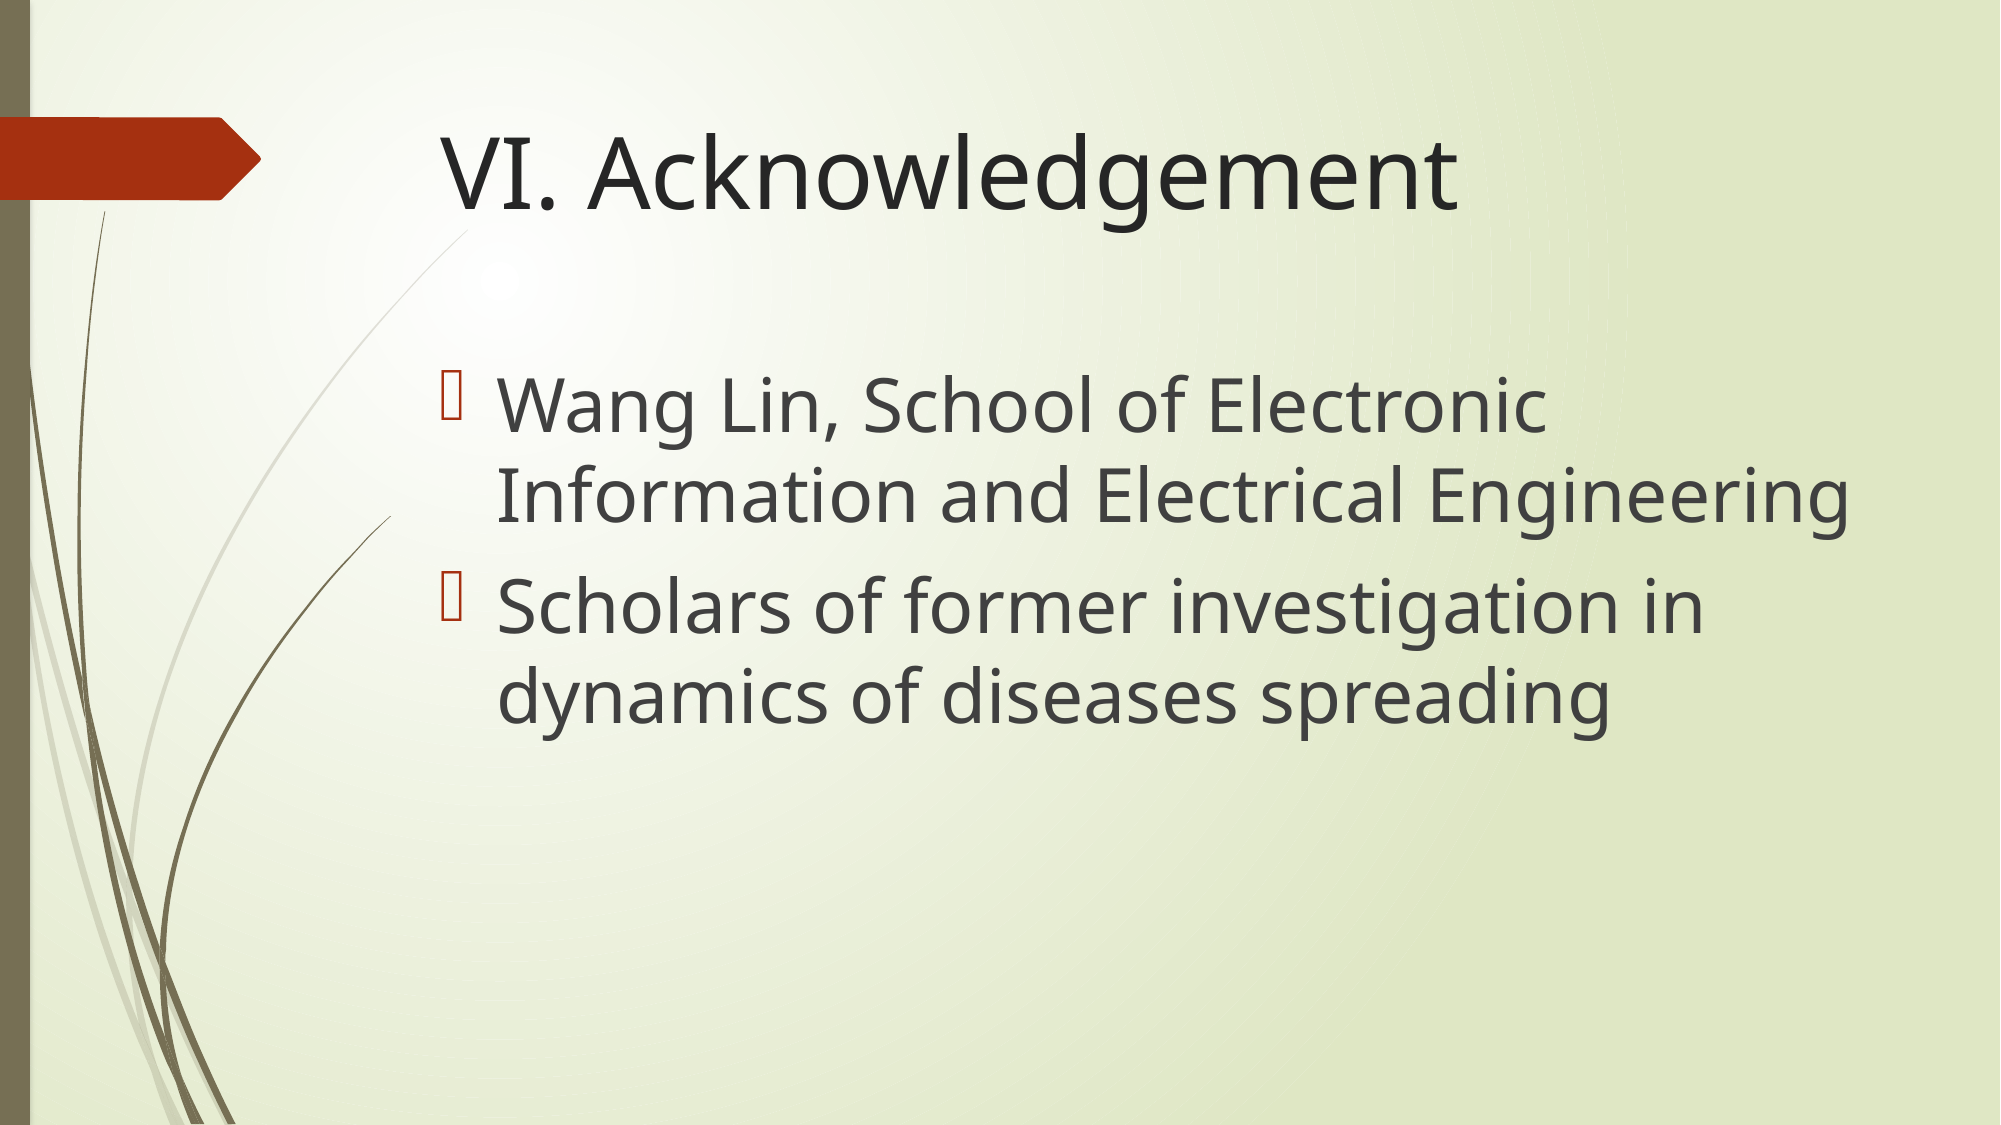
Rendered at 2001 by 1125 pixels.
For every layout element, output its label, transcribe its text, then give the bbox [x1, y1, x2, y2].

list Wang Lin, School of Electronic Information and Electrical Engineering Scholars of former investigation in dynamics of diseases spreading [424, 350, 1935, 970]
title VI. Acknowledgement [425, 102, 1888, 313]
